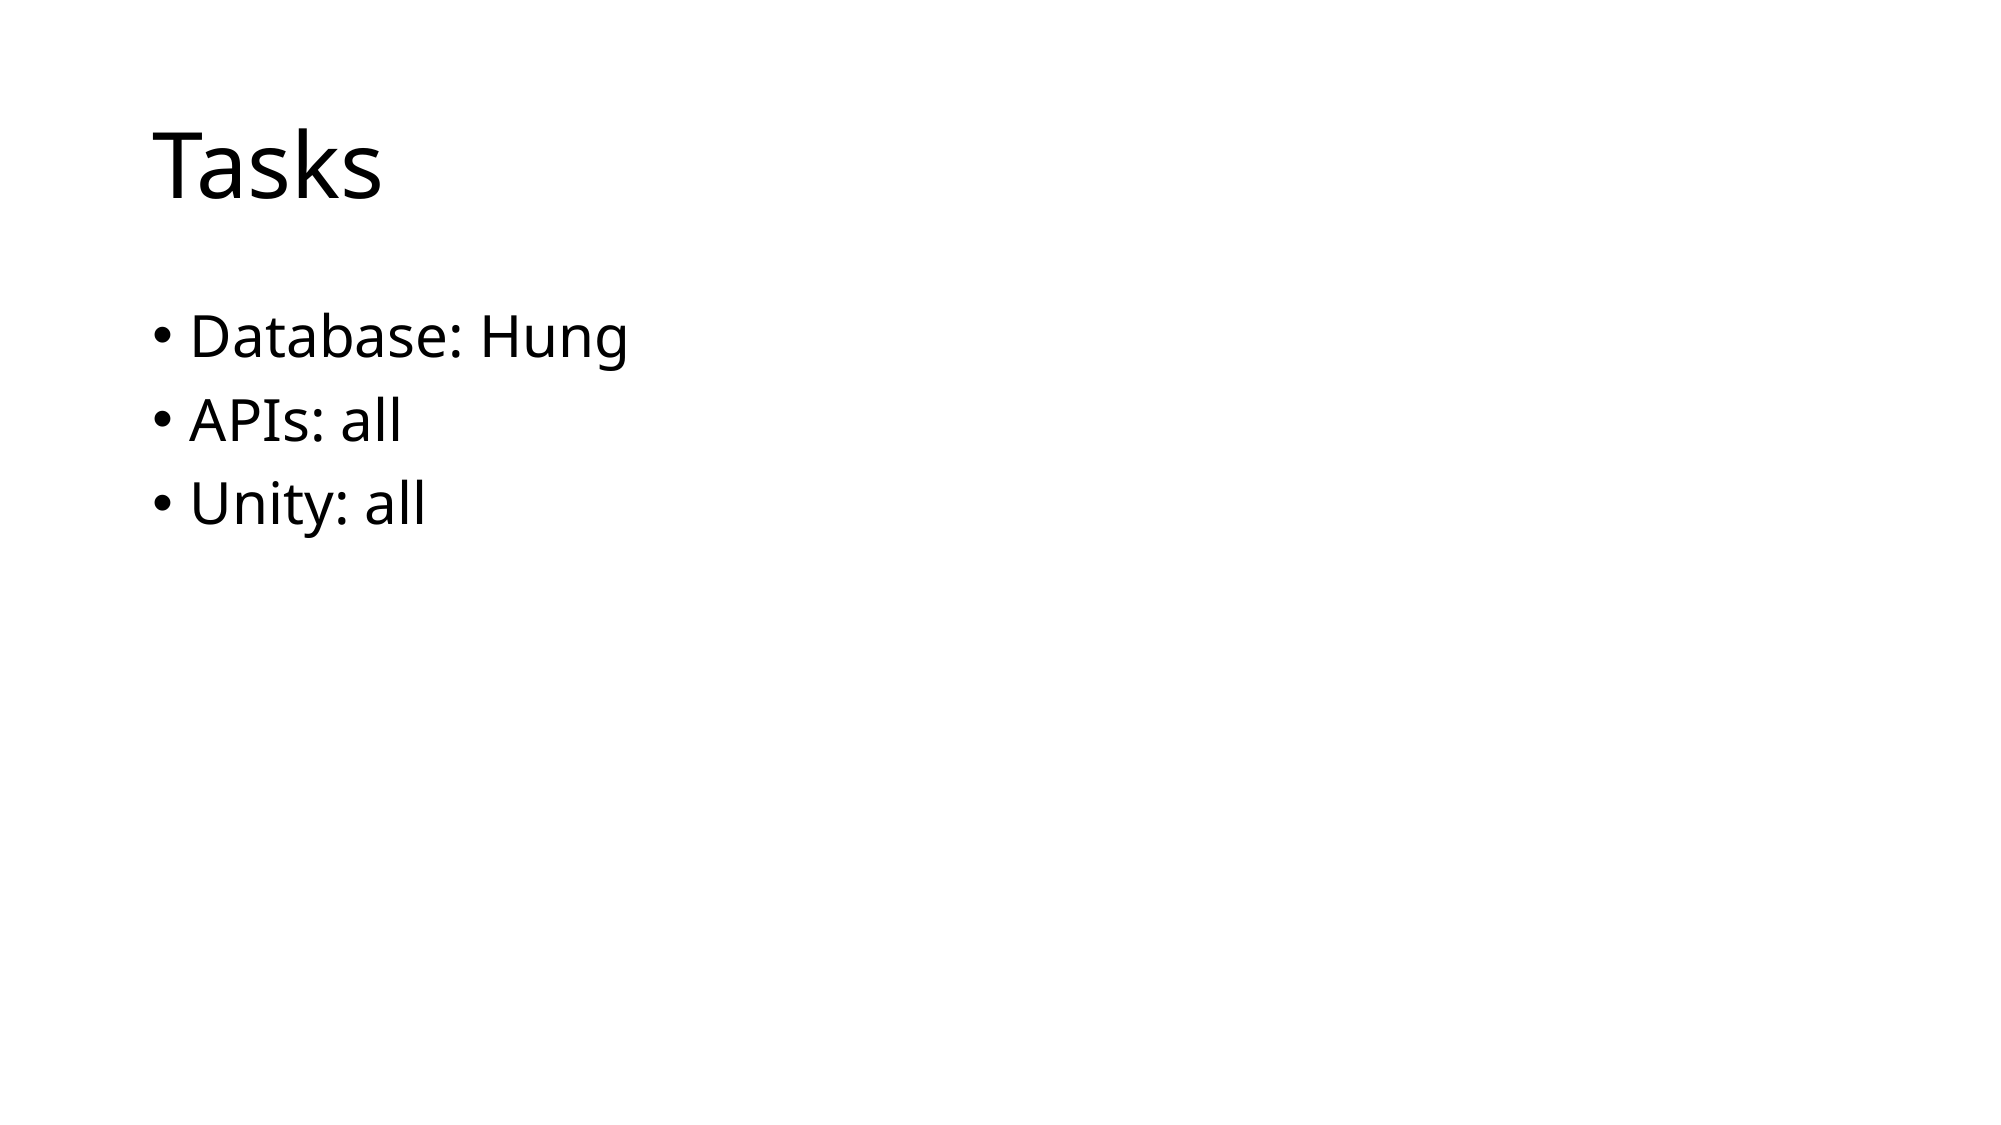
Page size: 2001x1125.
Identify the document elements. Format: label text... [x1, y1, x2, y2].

title Tasks [137, 59, 1863, 278]
list Database: Hung APIs: all Unity: all [137, 299, 1863, 1014]
